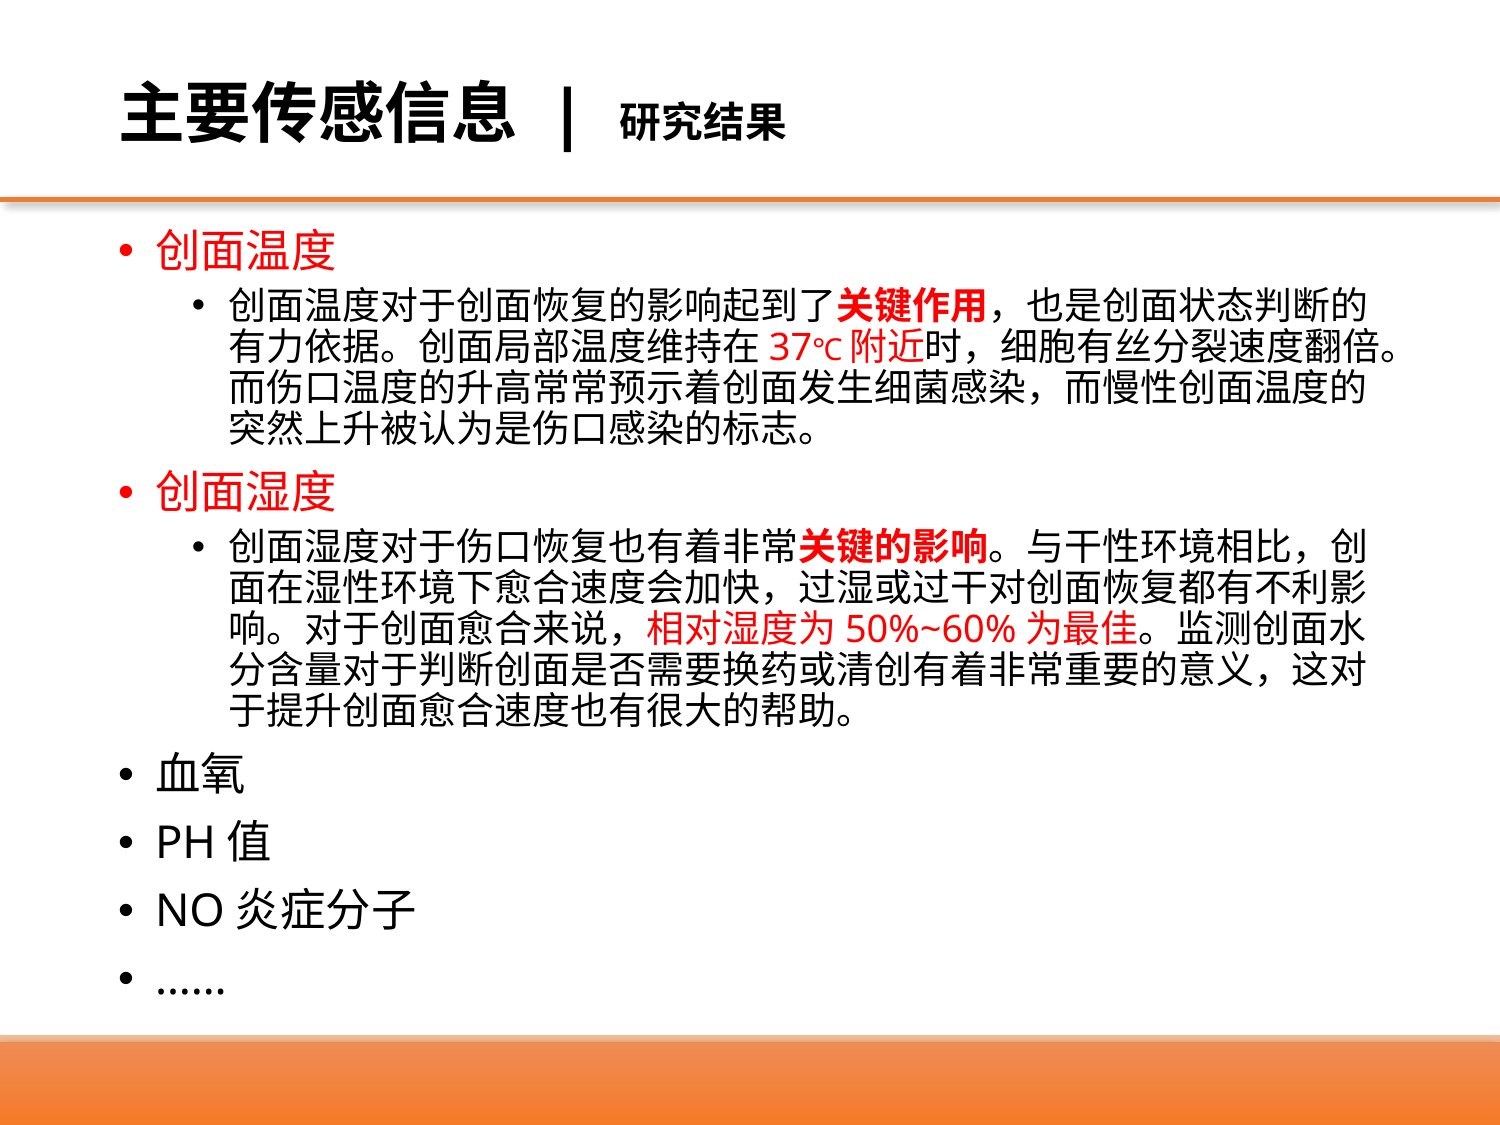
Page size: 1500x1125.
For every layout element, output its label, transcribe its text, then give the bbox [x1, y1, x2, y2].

list 创面温度 创面温度对于创面恢复的影响起到了关键作用，也是创面状态判断的有力依据。创面局部温度维持在37℃附近时，细胞有丝分裂速度翻倍。而伤口温度的升高常常预示着创面发生细菌感染，而慢性创面温度的突然上升被认为是伤口感染的标志。 创面湿度 创面湿度对于伤口恢复也有着非常关键的影响。与干性环境相比，创面在湿性环境下愈合速度会加快，过湿或过干对创面恢复都有不利影响。对于创面愈合来说，相对湿度为50%~60%为最佳。监测创面水分含量对于判断创面是否需要换药或清创有着非常重要的意义，这对于提升创面愈合速度也有很大的帮助。 血氧 PH值 NO炎症分子 …… [103, 220, 1397, 1014]
title 主要传感信息 | 研究结果 [103, 33, 1397, 200]
